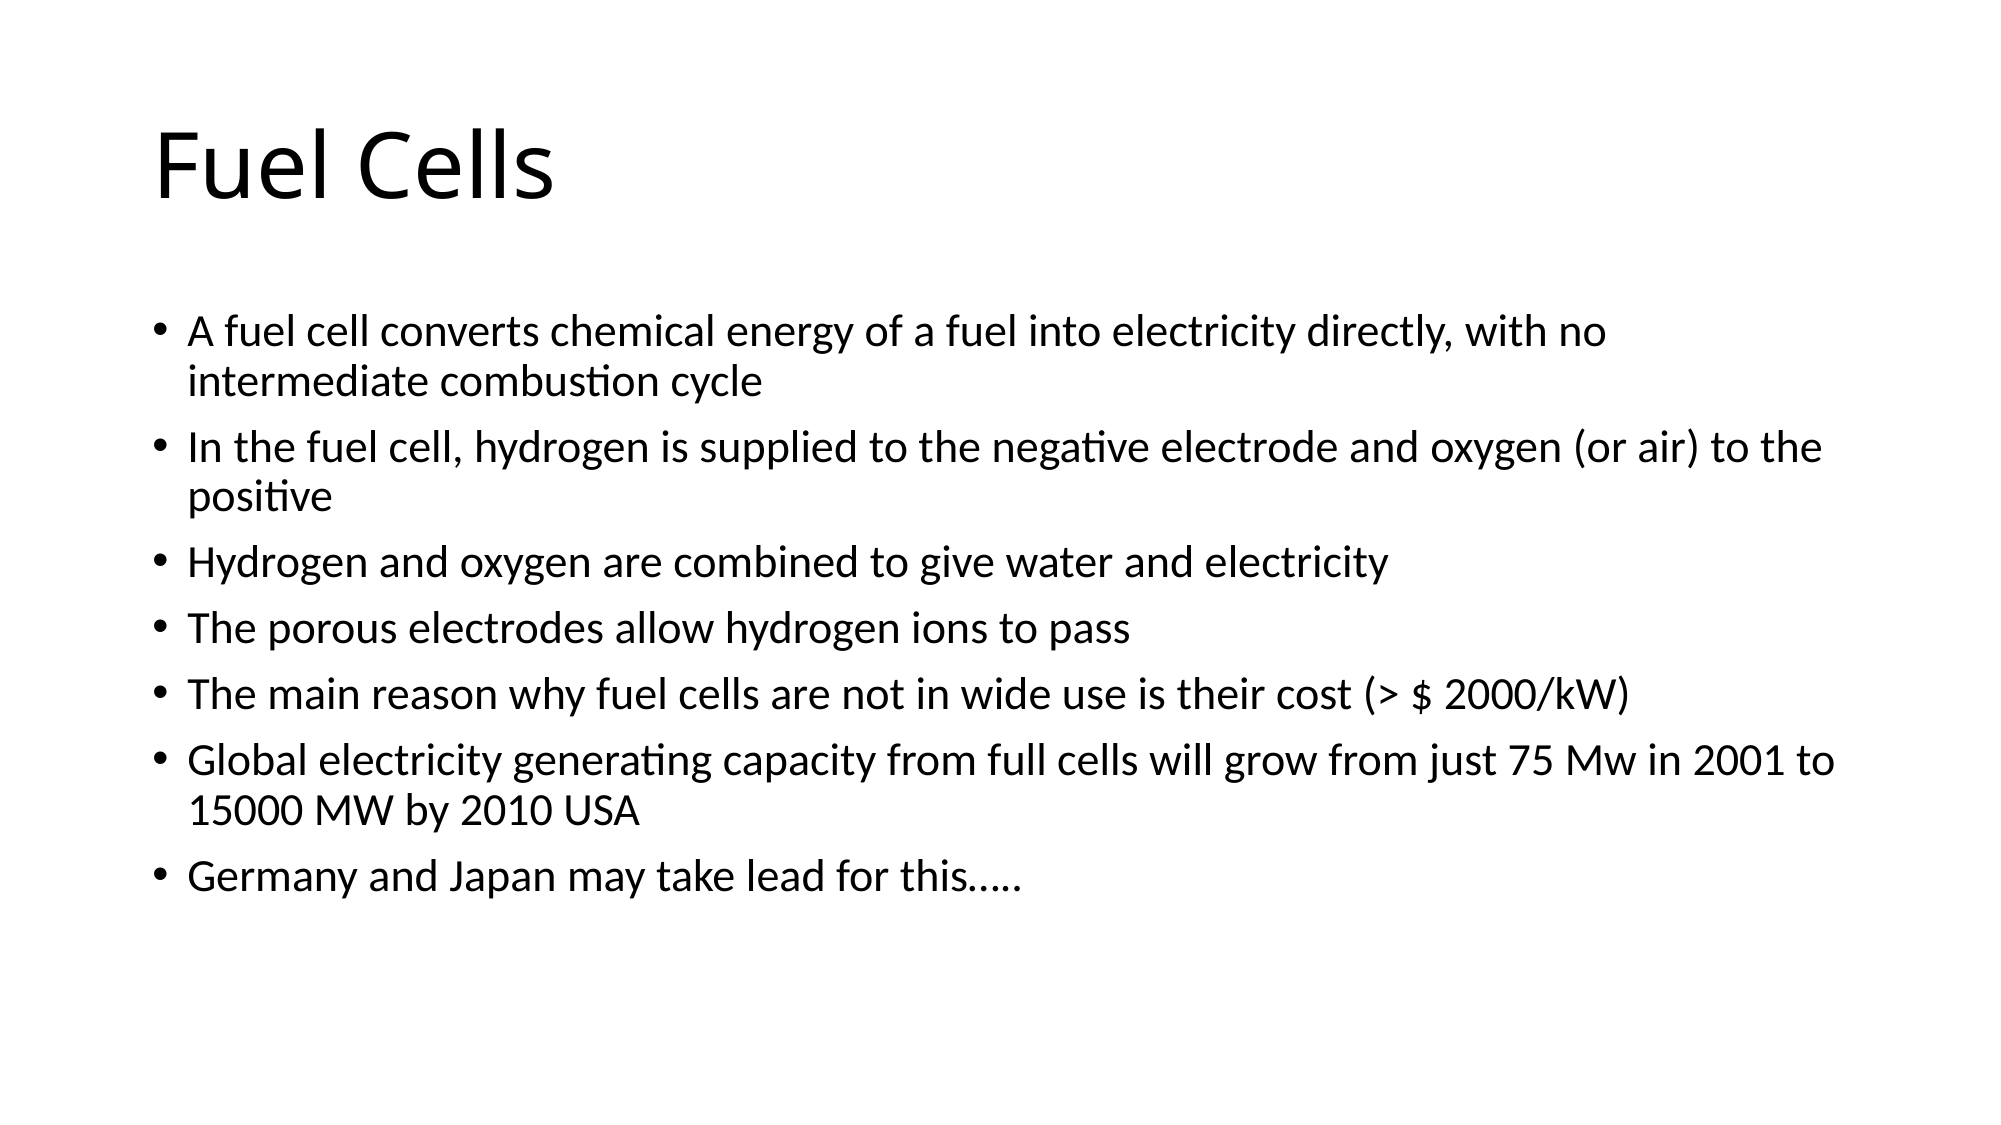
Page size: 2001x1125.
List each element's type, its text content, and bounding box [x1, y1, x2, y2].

title Fuel Cells [137, 59, 1863, 278]
list A fuel cell converts chemical energy of a fuel into electricity directly, with no intermediate combustion cycle In the fuel cell, hydrogen is supplied to the negative electrode and oxygen (or air) to the positive Hydrogen and oxygen are combined to give water and electricity The porous electrodes allow hydrogen ions to pass The main reason why fuel cells are not in wide use is their cost (> $ 2000/kW) Global electricity generating capacity from full cells will grow from just 75 Mw in 2001 to 15000 MW by 2010 USA Germany and Japan may take lead for this….. [137, 299, 1863, 1014]
